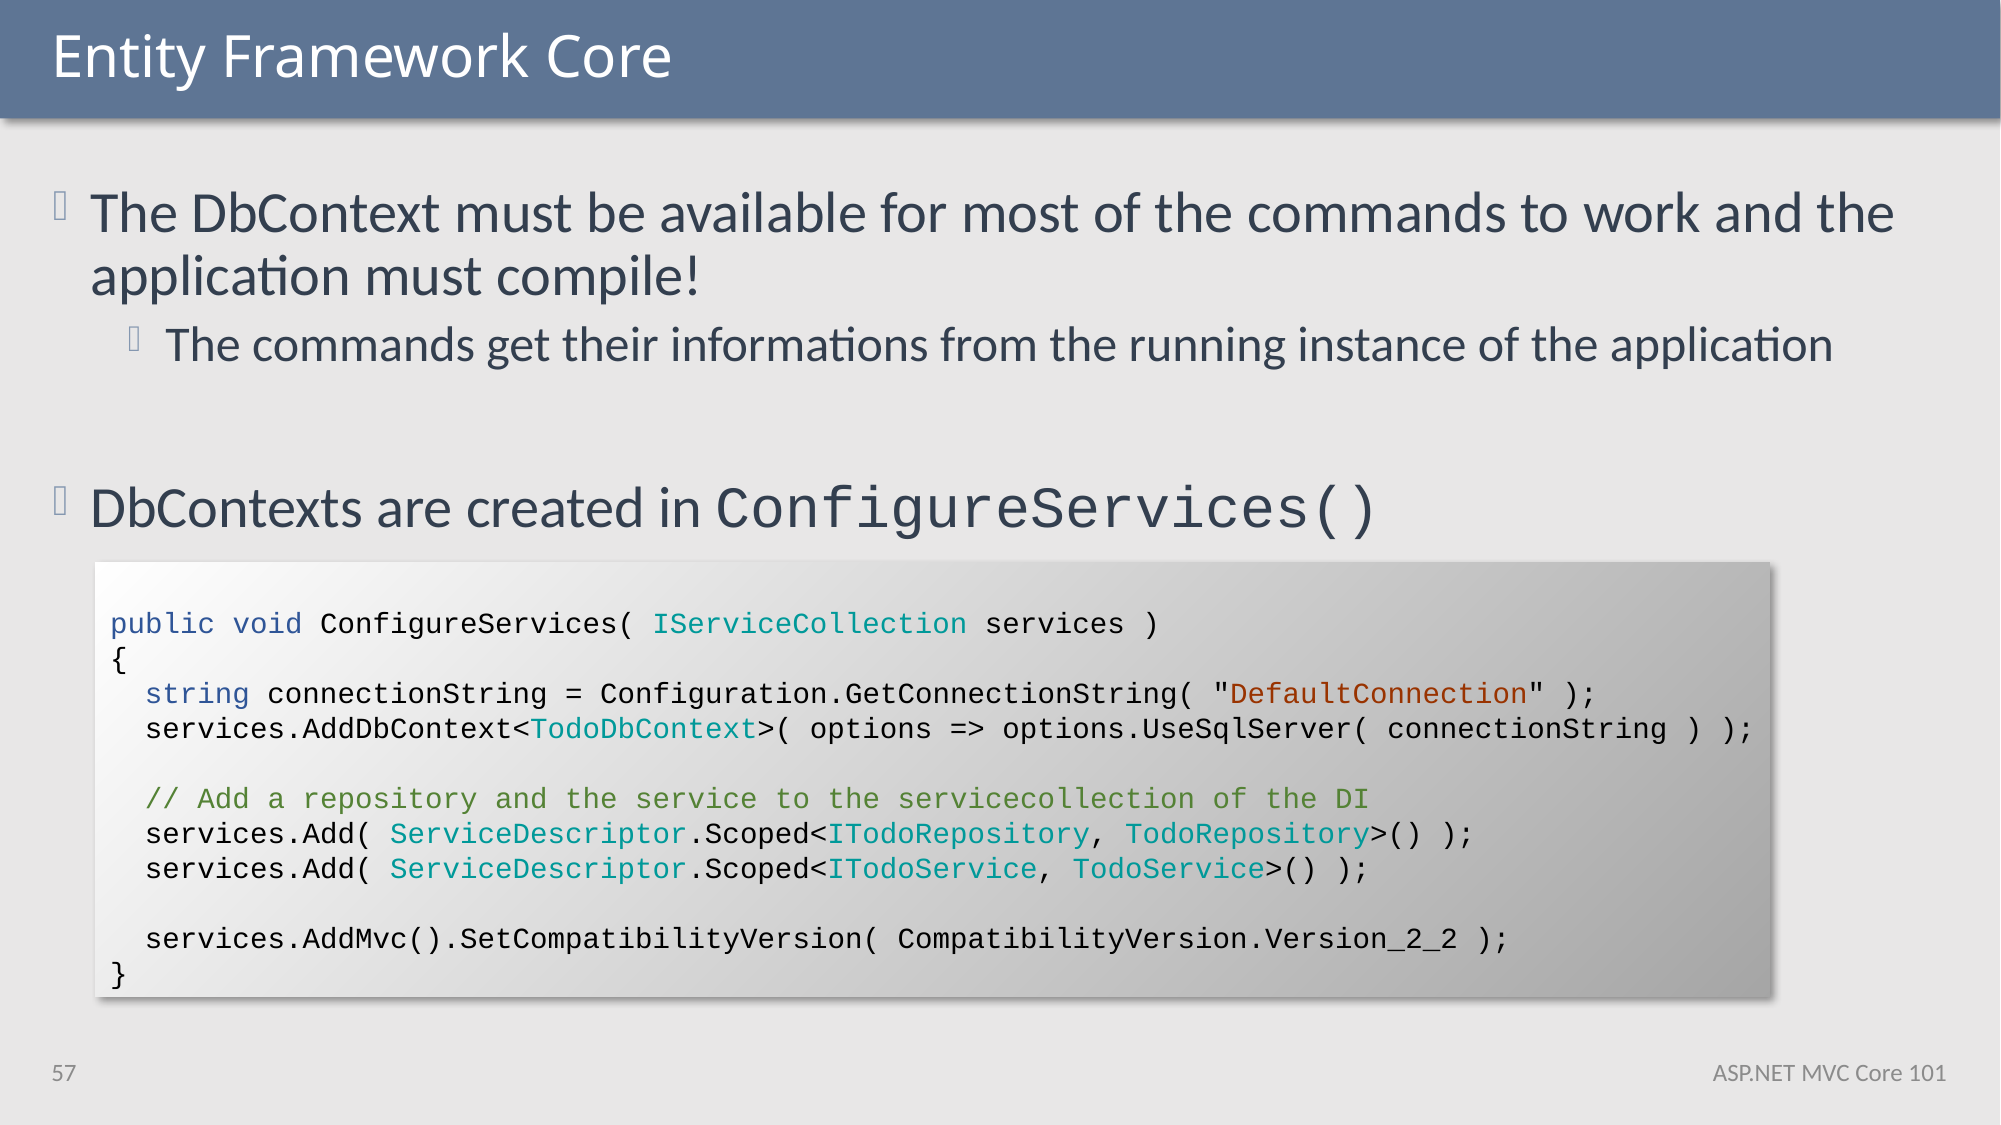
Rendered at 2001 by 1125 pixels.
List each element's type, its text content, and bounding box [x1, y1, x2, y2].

title Entity Framework Core [36, 1, 1963, 118]
footer ASP.NET MVC Core 101 [1224, 1041, 1963, 1102]
slide_number 57 [36, 1041, 123, 1102]
text_box public void ConfigureServices( IServiceCollection services ) { string connectionString = Configuration.GetConnectionString( "DefaultConnection" ); services.AddDbContext<TodoDbContext>( options => options.UseSqlServer( connectionString ) ); // Add a repository and the service to the servicecollection of the DI services.Add( ServiceDescriptor.Scoped<ITodoRepository, TodoRepository>() ); services.Add( ServiceDescriptor.Scoped<ITodoService, TodoService>() ); services.AddMvc().SetCompatibilityVersion( CompatibilityVersion.Version_2_2 ); } [95, 562, 1770, 997]
list The DbContext must be available for most of the commands to work and the application must compile! The commands get their informations from the running instance of the application DbContexts are created in ConfigureServices() [37, 174, 1963, 1014]
